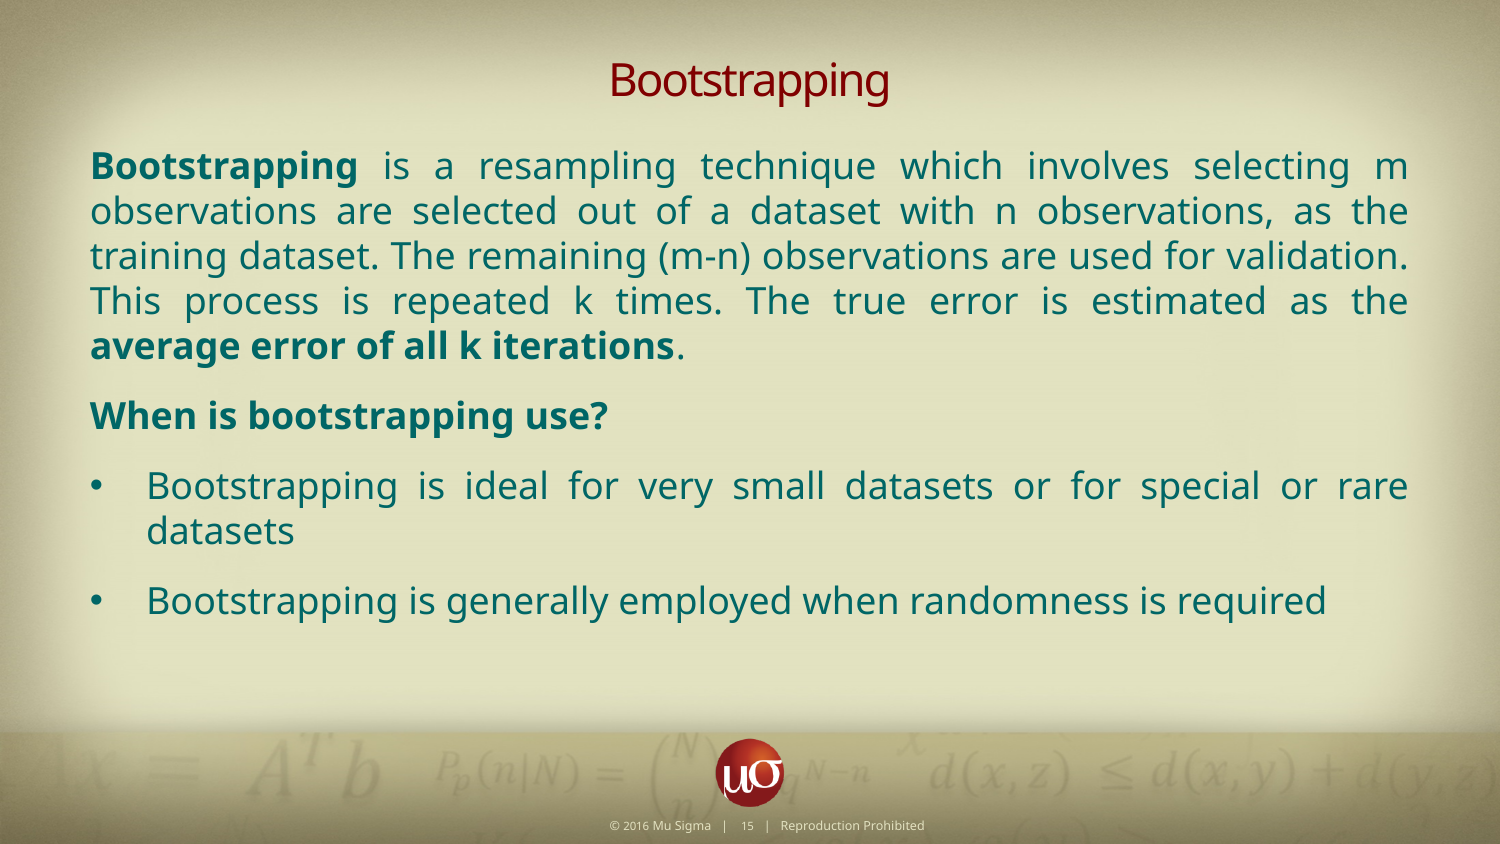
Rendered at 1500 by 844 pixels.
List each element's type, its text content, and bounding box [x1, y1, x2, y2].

picture [0, 0, 1500, 844]
list Bootstrapping is a resampling technique which involves selecting m observations are selected out of a dataset with n observations, as the training dataset. The remaining (m-n) observations are used for validation. This process is repeated k times. The true error is estimated as the average error of all k iterations. When is bootstrapping use? Bootstrapping is ideal for very small datasets or for special or rare datasets Bootstrapping is generally employed when randomness is required [75, 135, 1425, 710]
list Bootstrapping [75, 21, 1425, 135]
